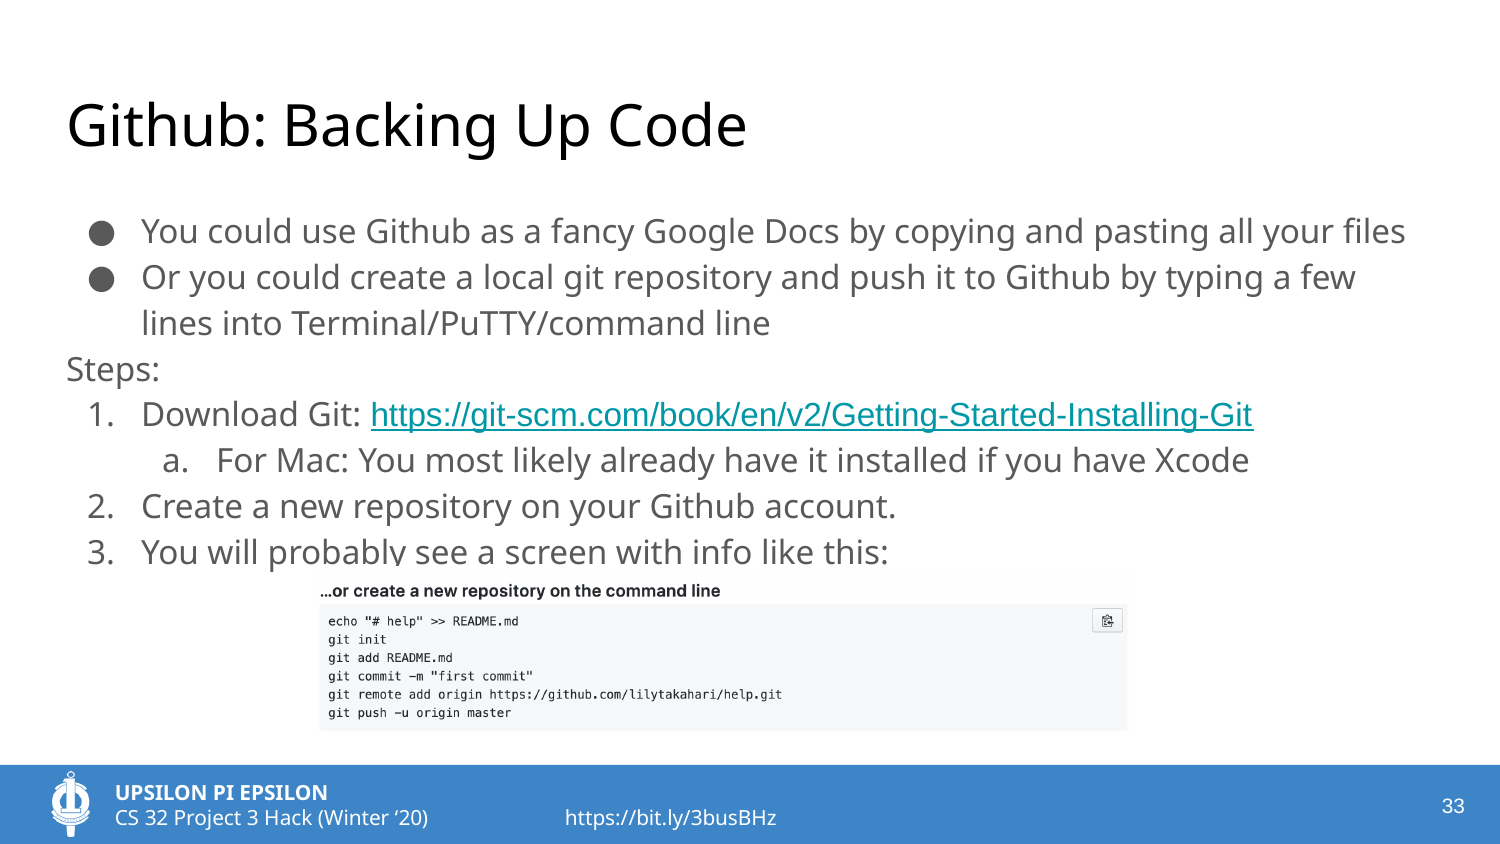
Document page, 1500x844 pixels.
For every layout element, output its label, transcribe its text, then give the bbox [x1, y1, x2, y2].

title Github: Backing Up Code [51, 72, 1449, 167]
list You could use Github as a fancy Google Docs by copying and pasting all your files Or you could create a local git repository and push it to Github by typing a few lines into Terminal/PuTTY/command line Steps: Download Git: https://git-scm.com/book/en/v2/Getting-Started-Installing-Git For Mac: You most likely already have it installed if you have Xcode Create a new repository on your Github account. You will probably see a screen with info like this: [51, 189, 1449, 750]
picture [309, 566, 1136, 738]
picture [51, 771, 90, 837]
slide_number ‹#› [1389, 764, 1480, 844]
